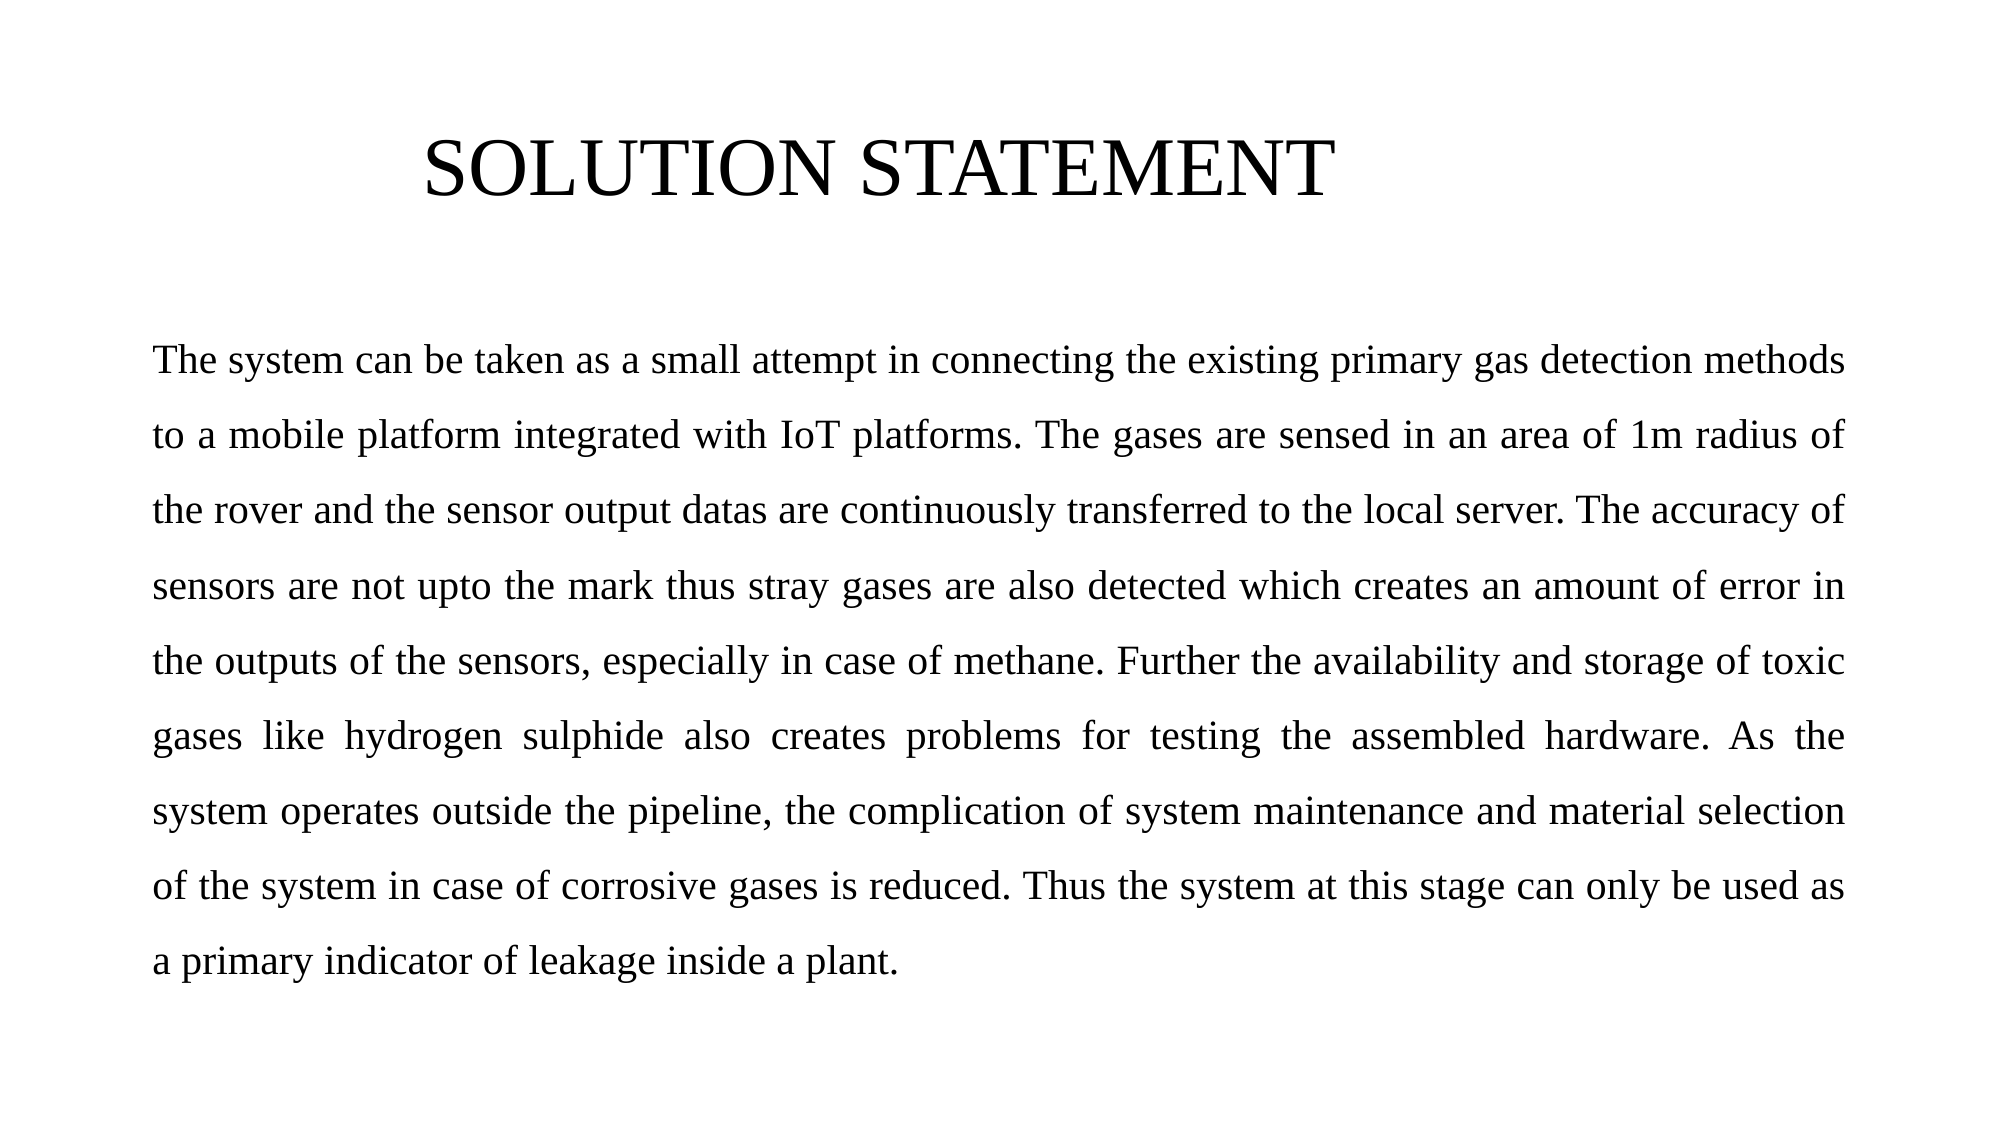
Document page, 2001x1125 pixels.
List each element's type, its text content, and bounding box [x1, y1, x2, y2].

title SOLUTION STATEMENT [137, 59, 1863, 278]
list The system can be taken as a small attempt in connecting the existing primary gas detection methods to a mobile platform integrated with IoT platforms. The gases are sensed in an area of 1m radius of the rover and the sensor output datas are continuously transferred to the local server. The accuracy of sensors are not upto the mark thus stray gases are also detected which creates an amount of error in the outputs of the sensors, especially in case of methane. Further the availability and storage of toxic gases like hydrogen sulphide also creates problems for testing the assembled hardware. As the system operates outside the pipeline, the complication of system maintenance and material selection of the system in case of corrosive gases is reduced. Thus the system at this stage can only be used as a primary indicator of leakage inside a plant. [137, 299, 1863, 1014]
